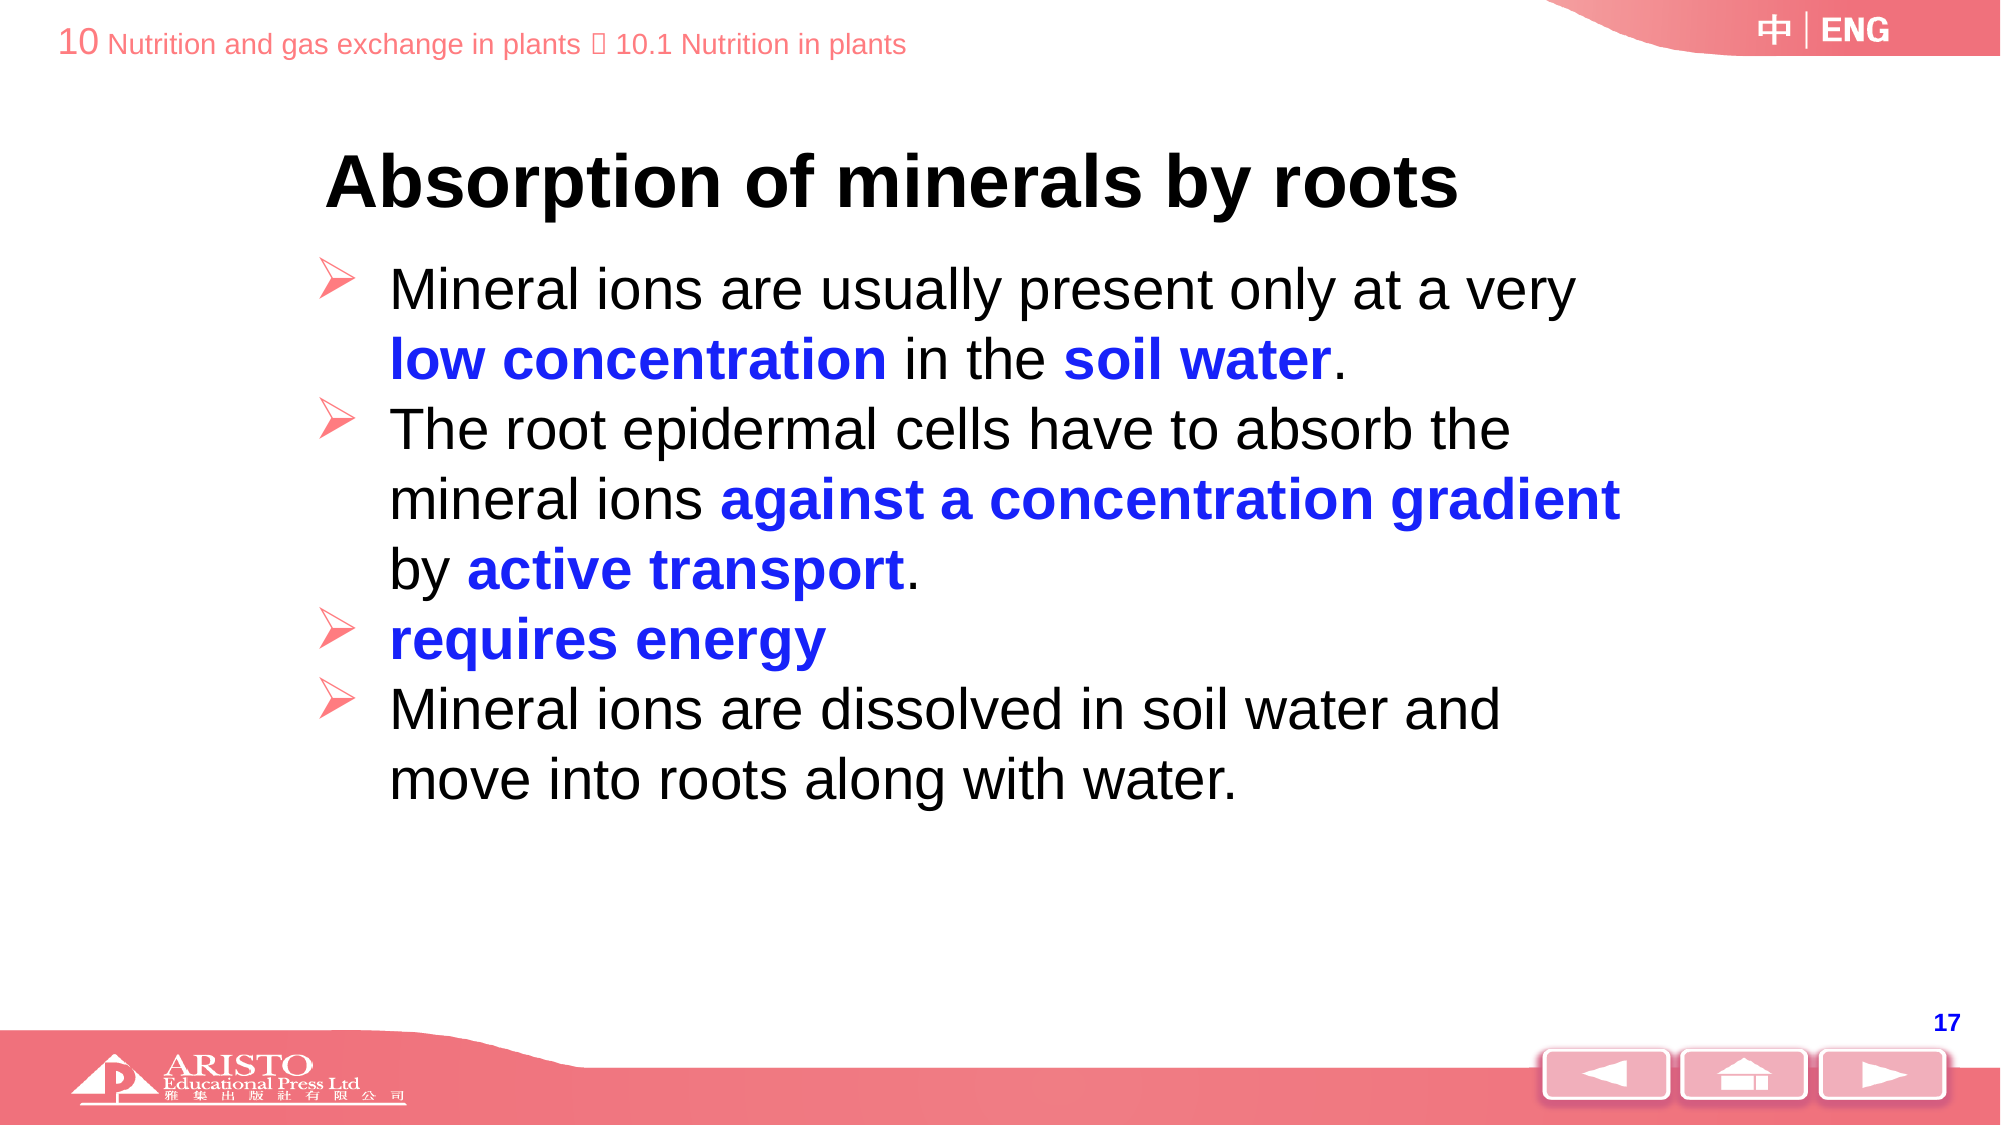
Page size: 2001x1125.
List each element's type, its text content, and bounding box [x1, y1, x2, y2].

text_box Absorption of minerals by roots [309, 125, 1750, 313]
picture [0, 0, 2001, 1125]
text_box [1472, 0, 1750, 61]
text_box Mineral ions are usually present only at a very low concentration in the soil water. The root epidermal cells have to absorb the mineral ions against a concentration gradient by active transport. requires energy Mineral ions are dissolved in soil water and move into roots along with water. [299, 243, 1650, 1000]
